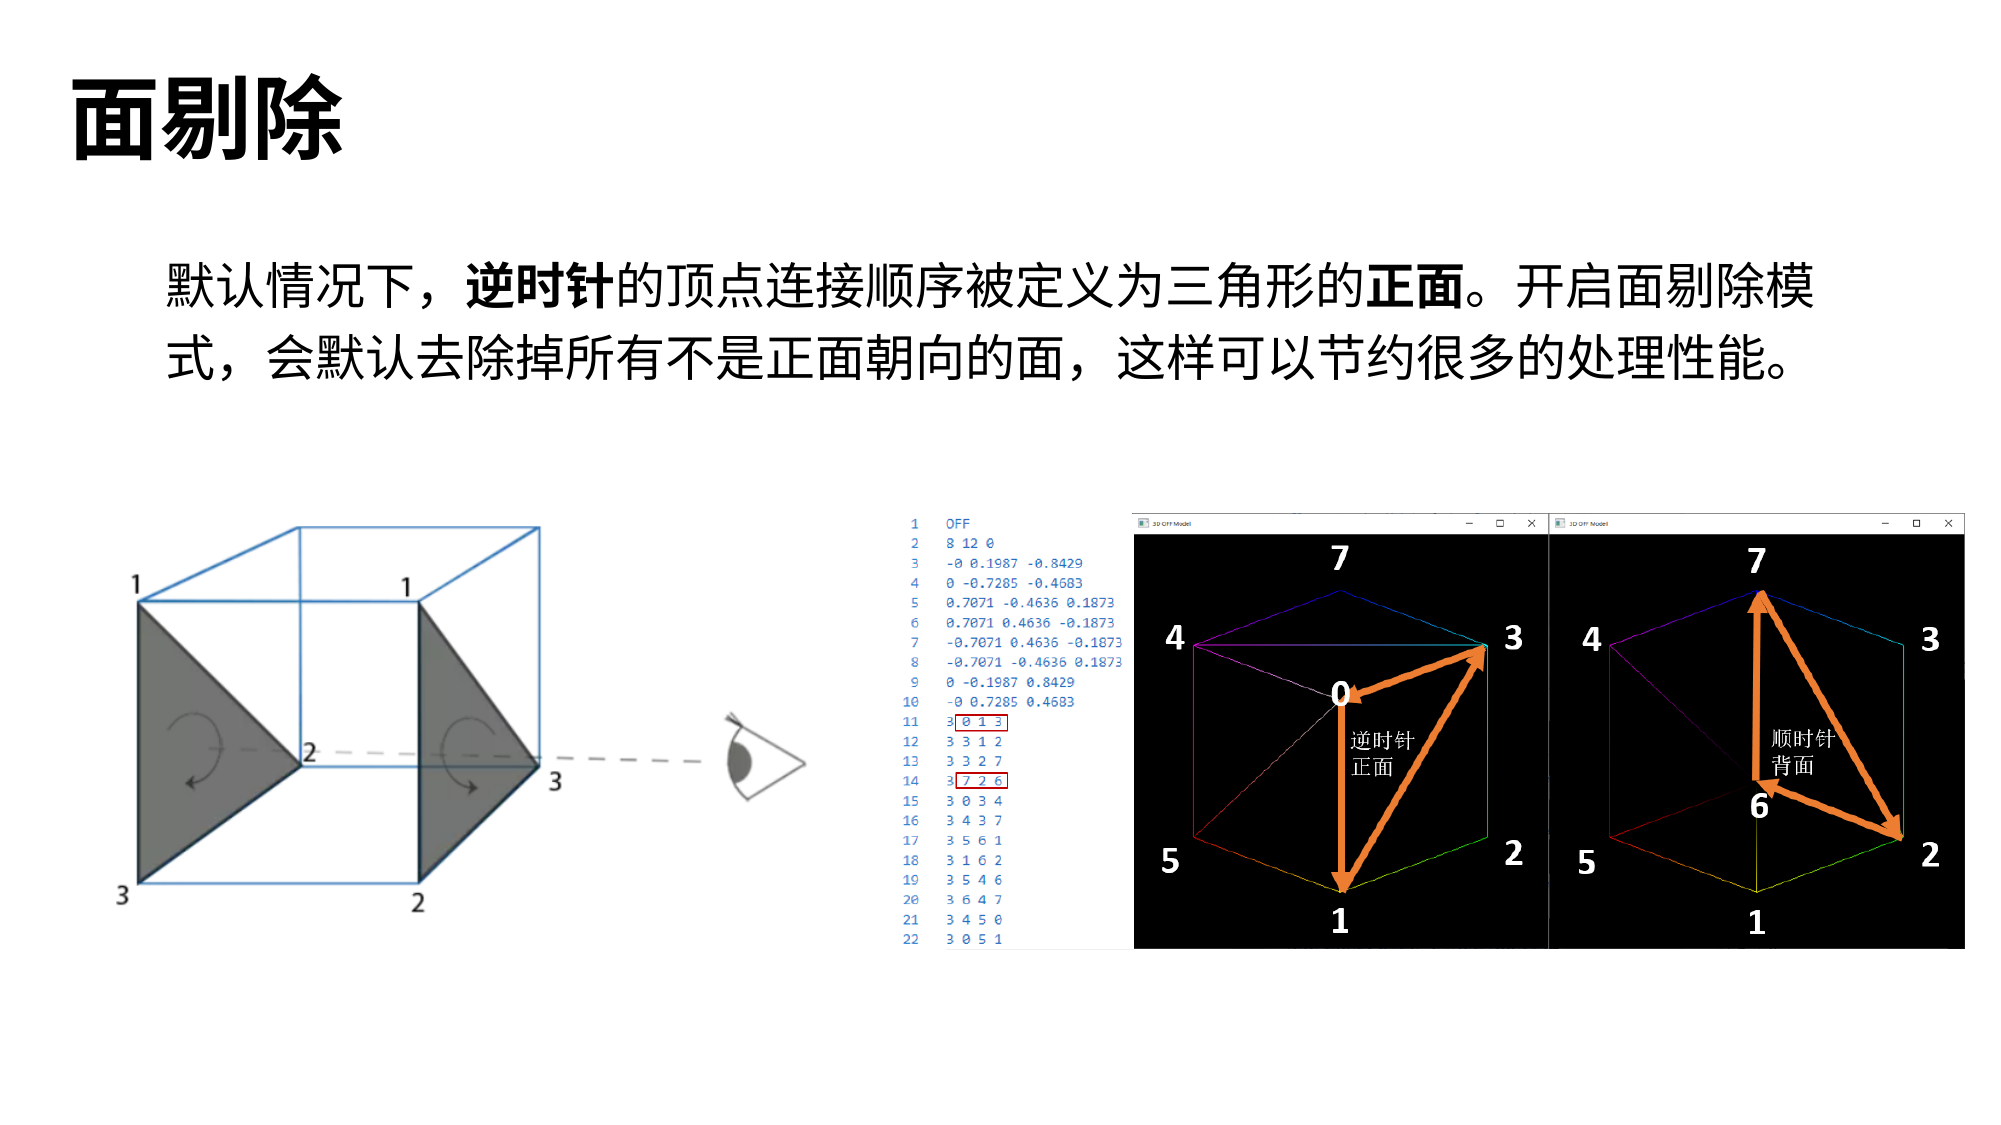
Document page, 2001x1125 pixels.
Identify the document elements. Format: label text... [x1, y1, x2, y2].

text_box 面剔除 [54, 53, 1020, 179]
picture [73, 483, 849, 956]
picture [895, 508, 1970, 956]
list 默认情况下，逆时针的顶点连接顺序被定义为三角形的正面。开启面剔除模式，会默认去除掉所有不是正面朝向的面，这样可以节约很多的处理性能。 [150, 234, 1850, 665]
